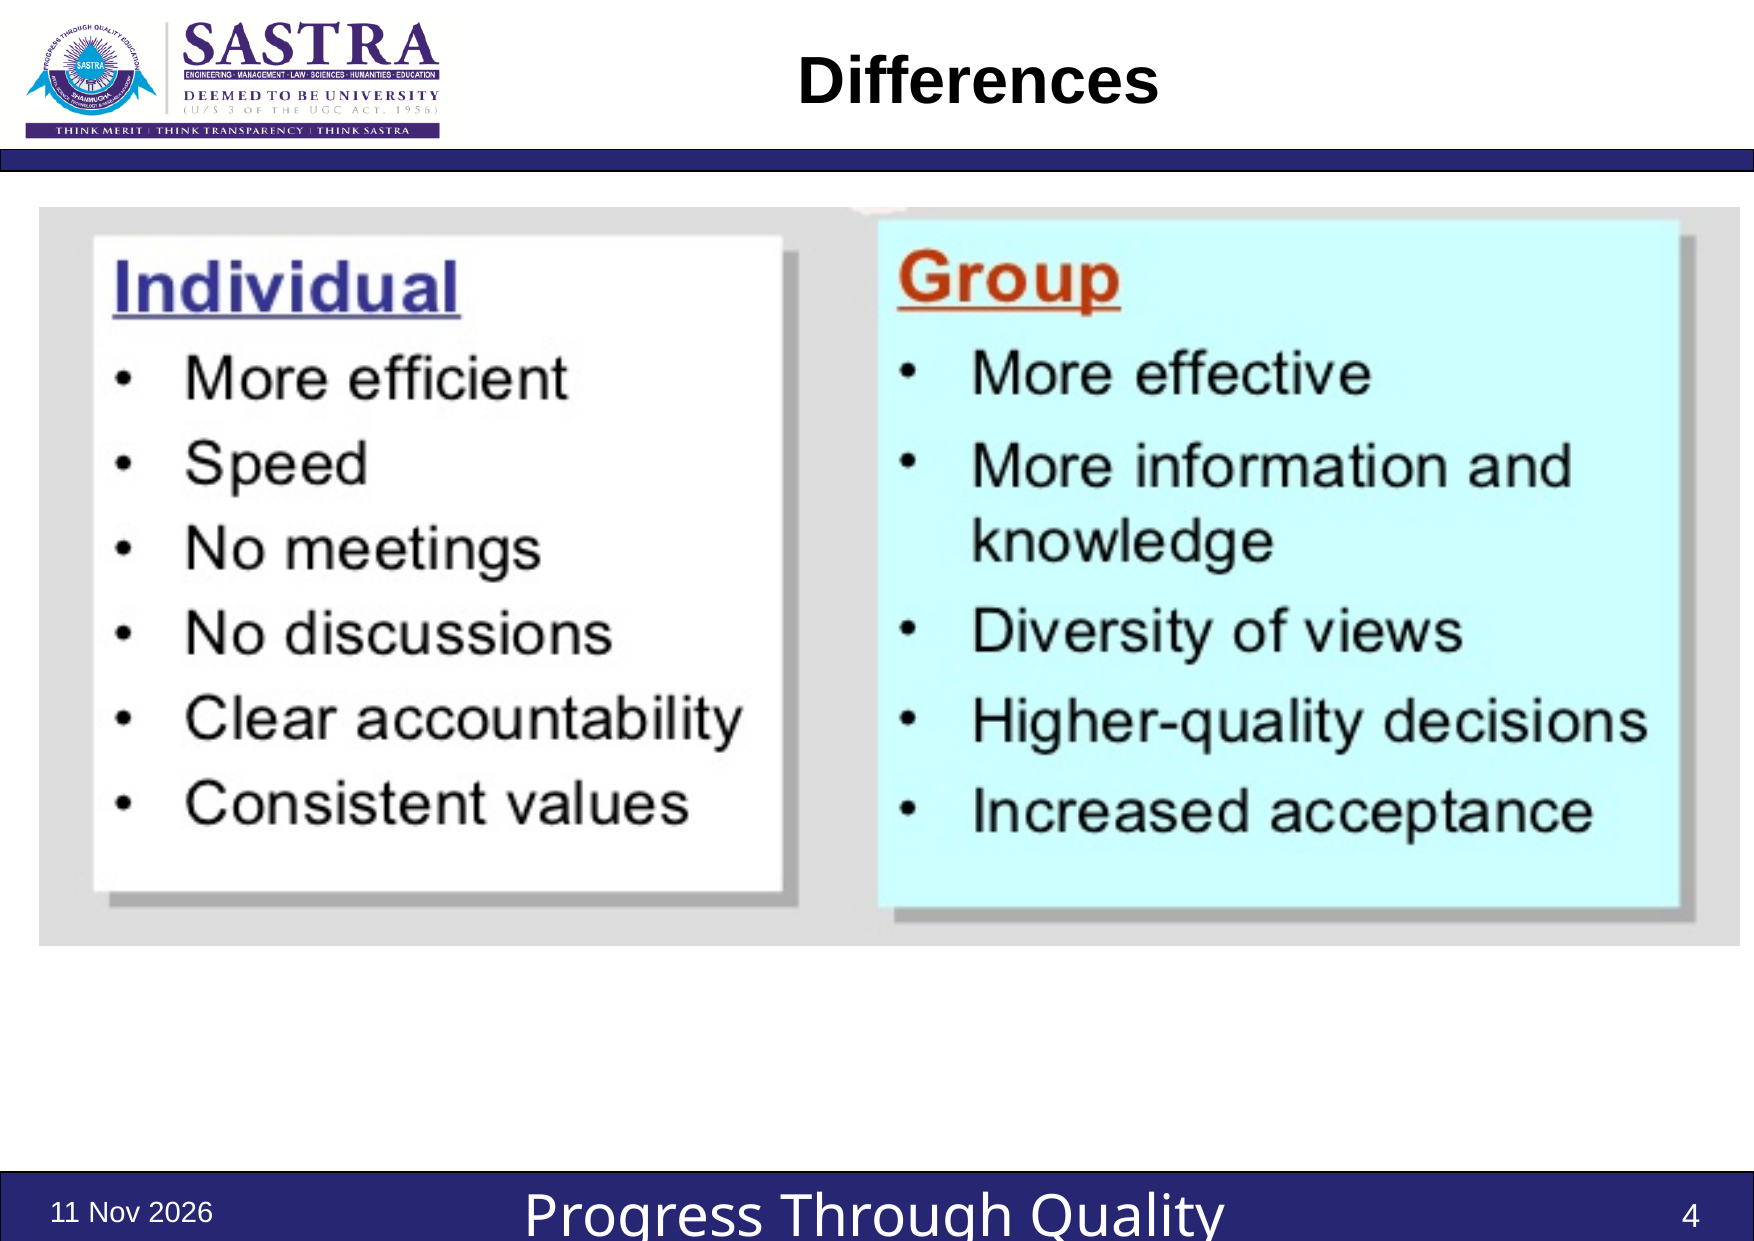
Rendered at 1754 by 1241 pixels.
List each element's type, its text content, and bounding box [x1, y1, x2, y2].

slide_number 2-Dec-20 [32, 1184, 267, 1236]
title Differences [456, 28, 1502, 127]
slide_number 4 [1307, 1184, 1718, 1237]
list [39, 207, 1740, 946]
picture [0, 13, 465, 146]
